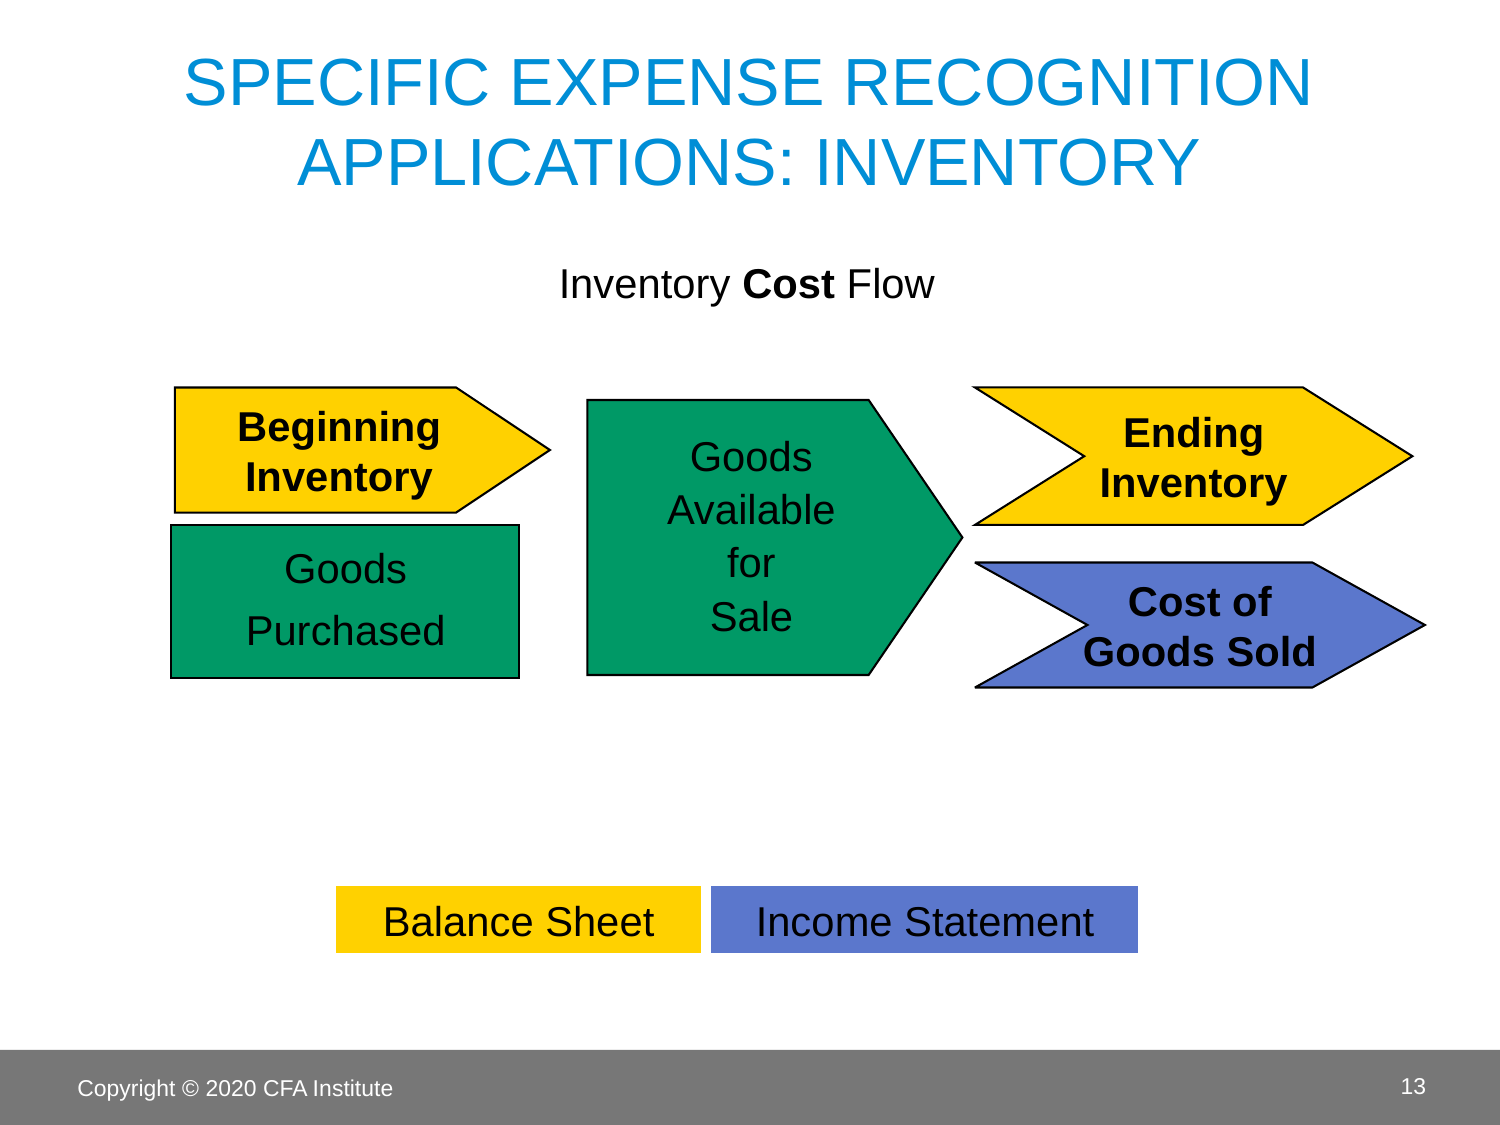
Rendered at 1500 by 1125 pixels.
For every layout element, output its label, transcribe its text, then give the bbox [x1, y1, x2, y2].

footer Copyright © 2020 CFA Institute [62, 1054, 538, 1121]
list Goods Purchased [170, 524, 520, 679]
text_box Goods Available for Sale [586, 398, 964, 677]
text_box Cost of Goods Sold [974, 561, 1428, 689]
slide_number 13 [1312, 1055, 1442, 1116]
text_box Balance Sheet [336, 886, 701, 953]
text_box Beginning Inventory [173, 386, 552, 514]
text_box Inventory Cost Flow [143, 249, 1350, 315]
title specific expense recognition applications: Inventory [62, 24, 1437, 213]
text_box Income Statement [711, 886, 1138, 953]
text_box Ending Inventory [971, 386, 1415, 526]
